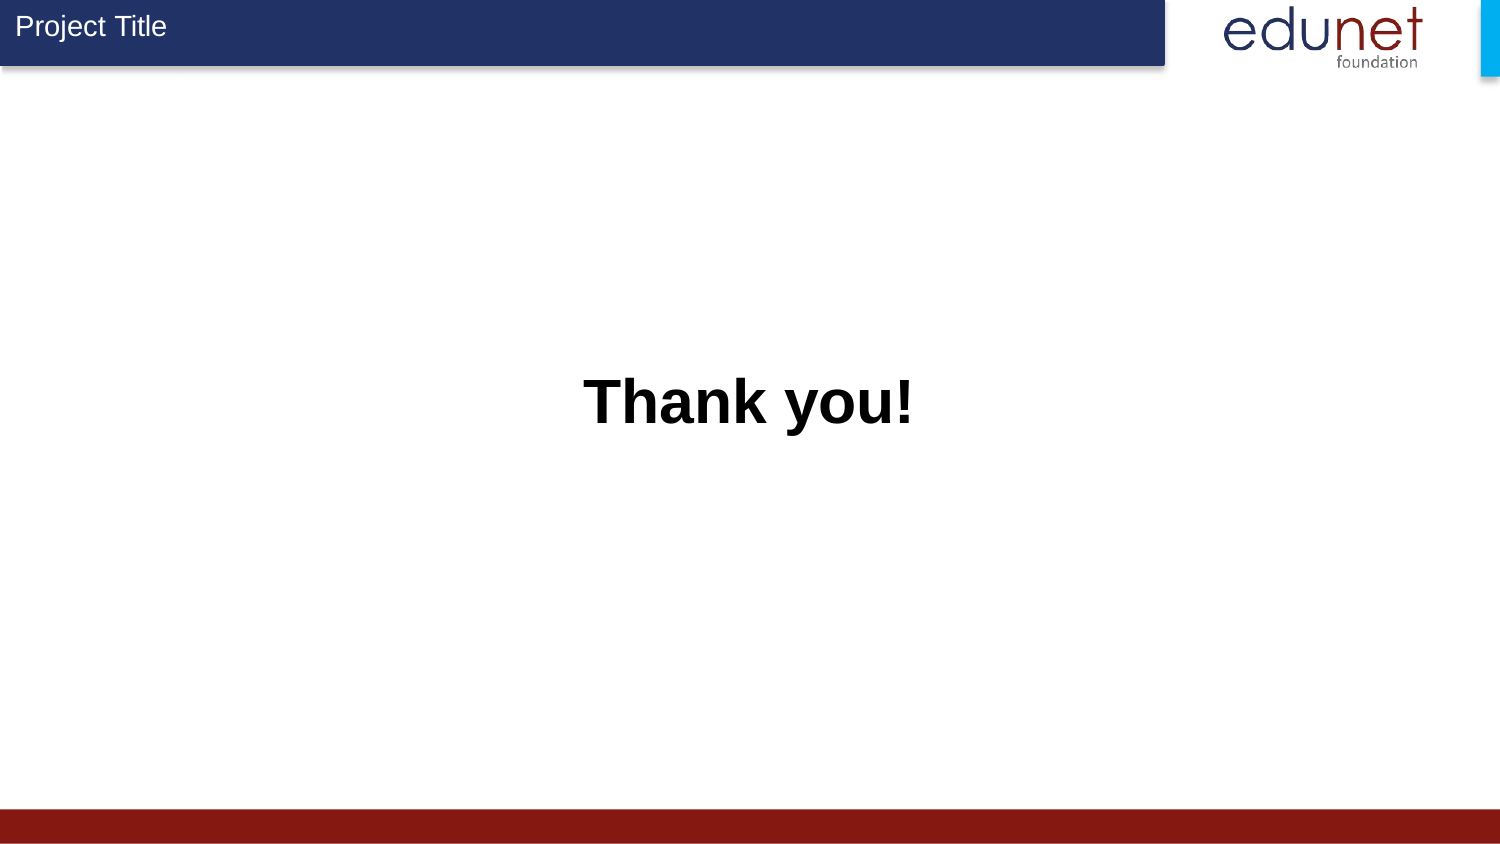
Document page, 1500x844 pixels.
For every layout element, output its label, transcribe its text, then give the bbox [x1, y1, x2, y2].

text_box [0, 809, 1500, 844]
title Thank you! [581, 358, 919, 502]
text_box Project Title [12, 4, 171, 42]
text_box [1473, 0, 1500, 90]
picture [1224, 6, 1423, 68]
picture [0, 0, 1172, 79]
